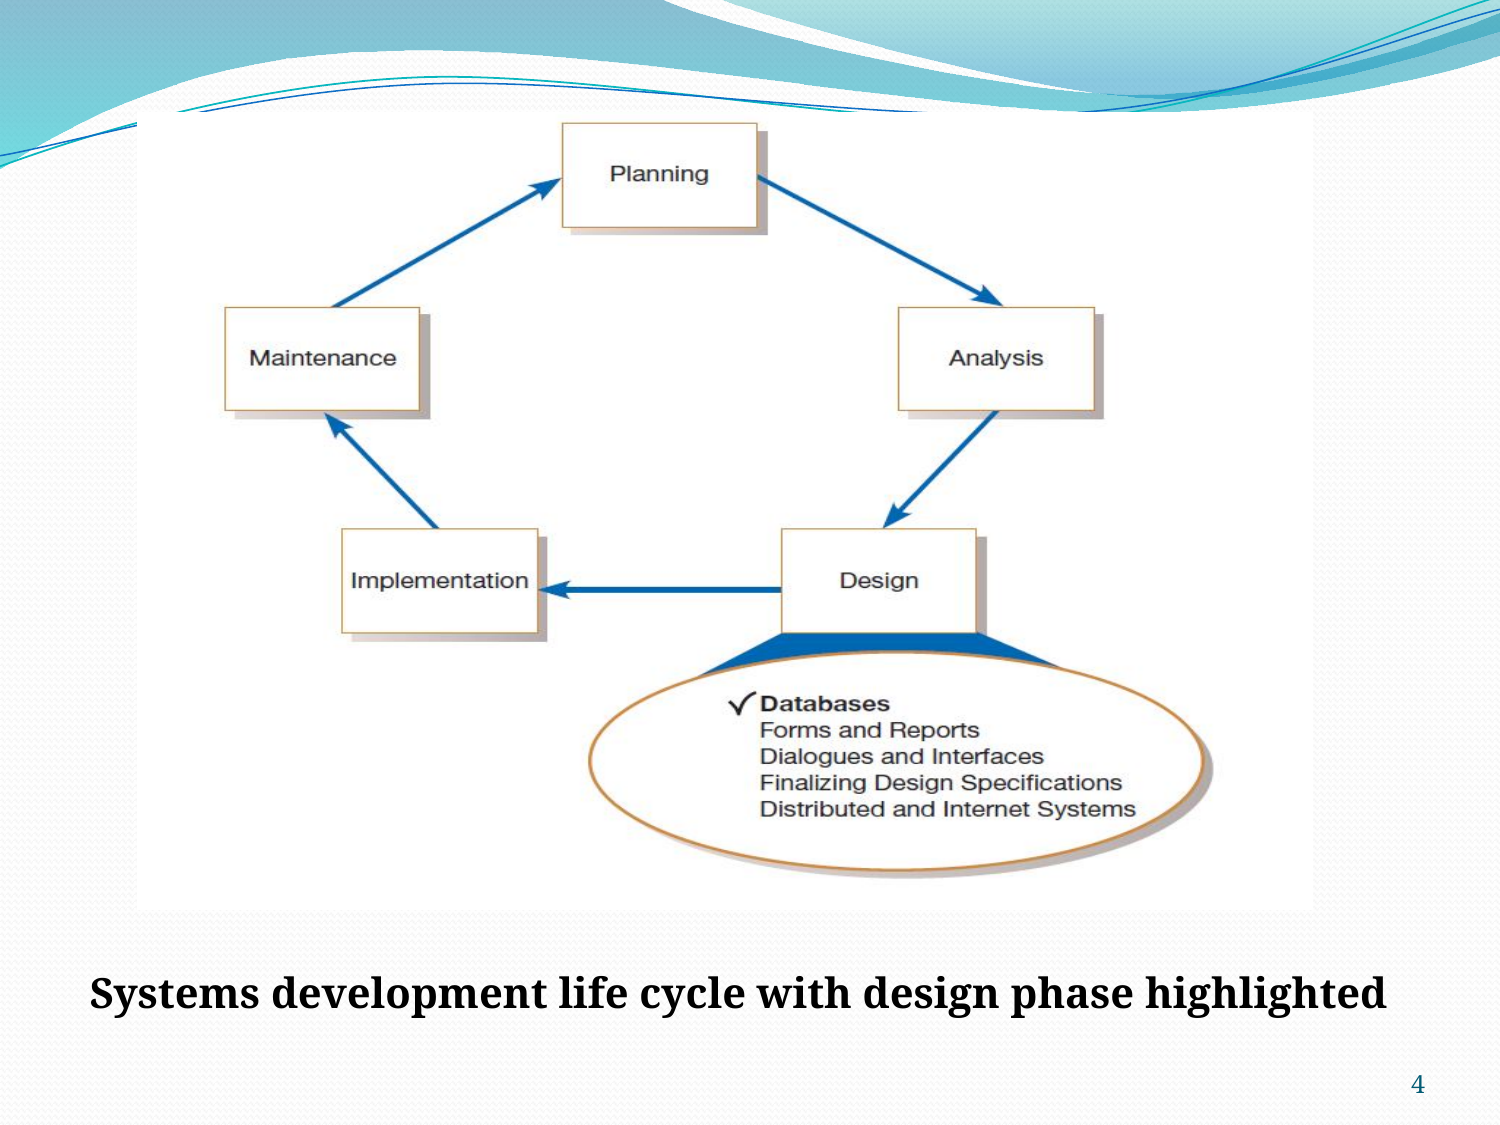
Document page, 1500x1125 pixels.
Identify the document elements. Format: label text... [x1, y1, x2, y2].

list Systems development life cycle with design phase highlighted [75, 317, 1425, 1038]
slide_number 4 [1299, 1042, 1425, 1103]
table_cell D002 [130, 317, 1319, 923]
picture [137, 112, 1313, 911]
